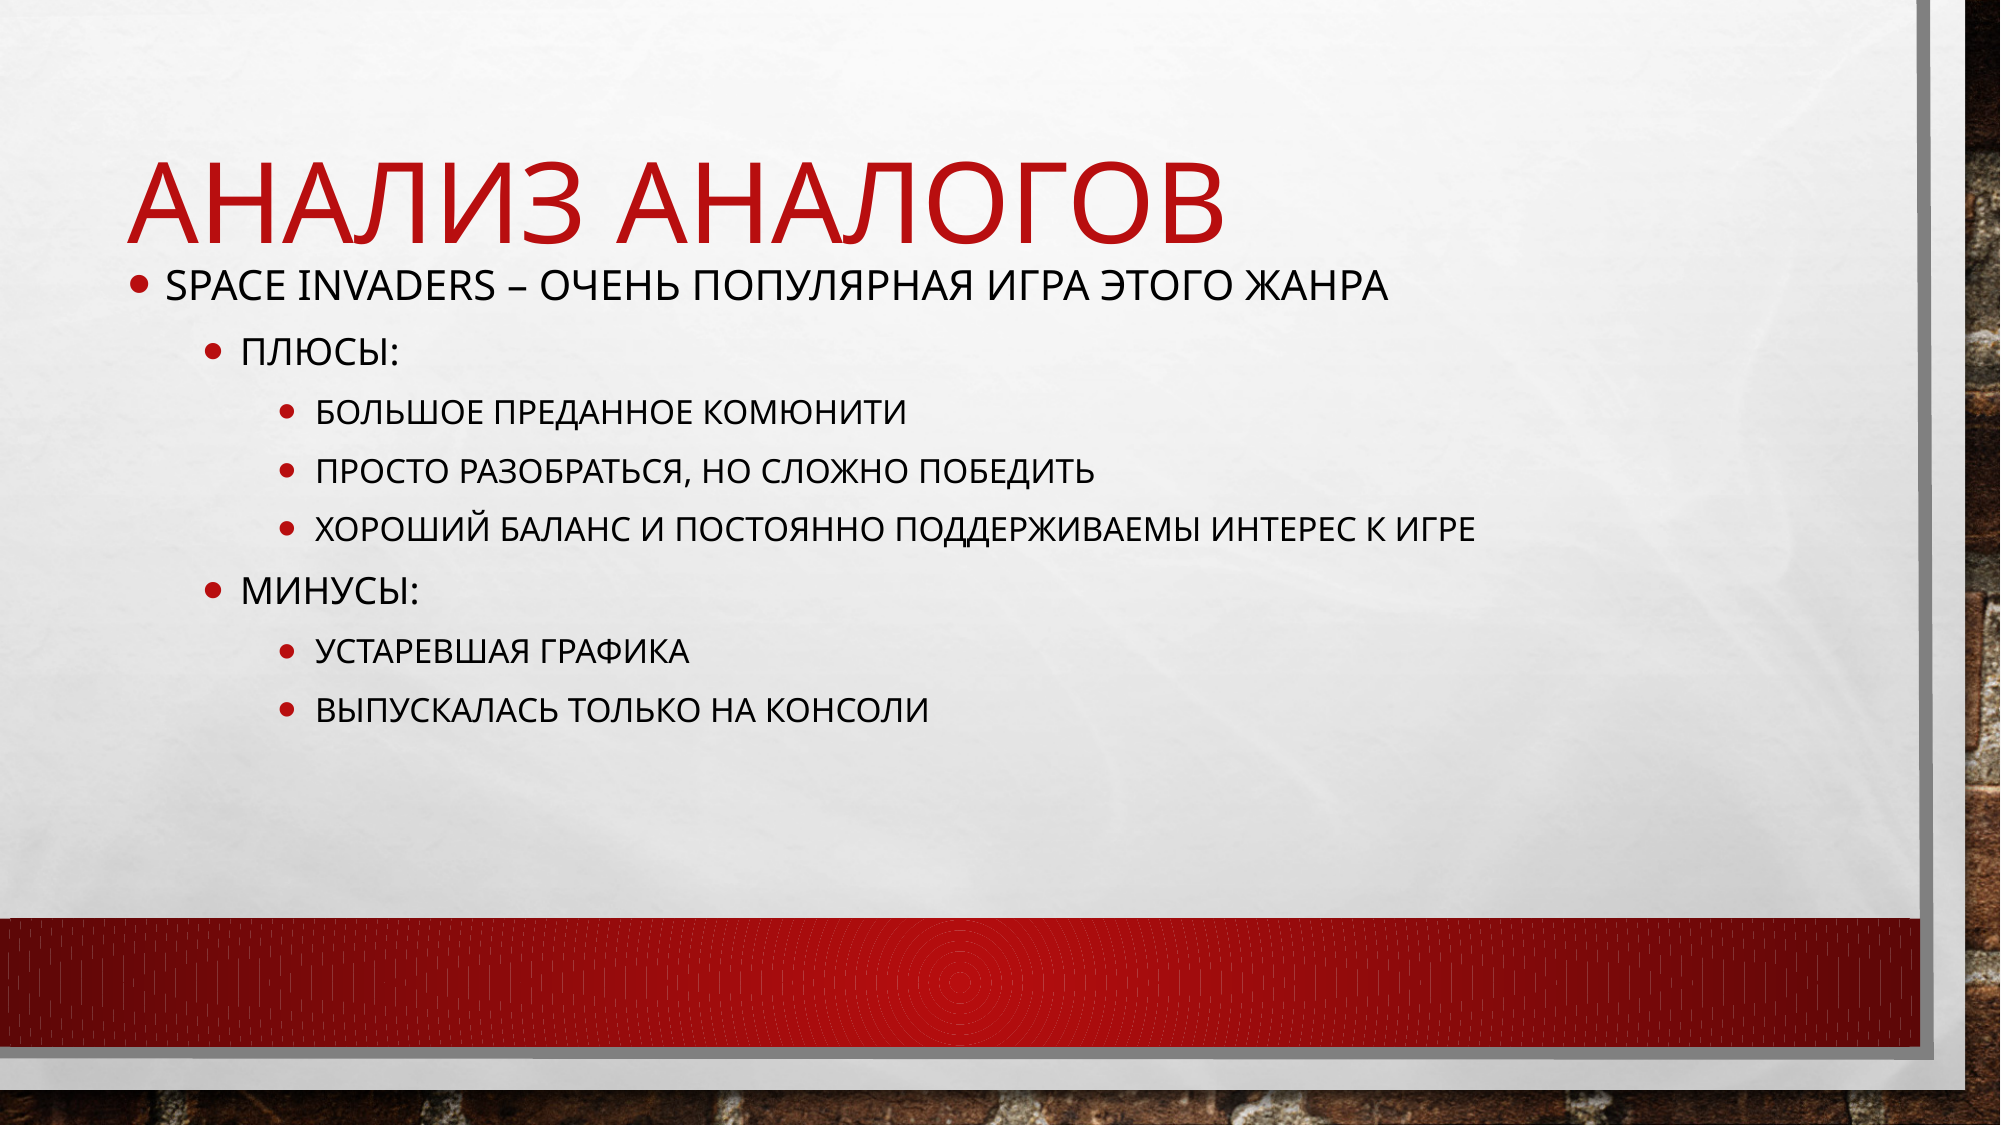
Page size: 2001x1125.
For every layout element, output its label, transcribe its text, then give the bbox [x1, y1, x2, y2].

list Space Invaders – очень популярная игра этого жанра Плюсы: Большое преданное комюнити Просто разобраться, но сложно победить Хороший баланс и постоянно поддерживаемы интерес к игре Минусы: Устаревшая графика Выпускалась только на консоли [112, 338, 1818, 882]
title Анализ аналогов [112, 112, 1818, 302]
picture [0, 0, 2000, 1125]
